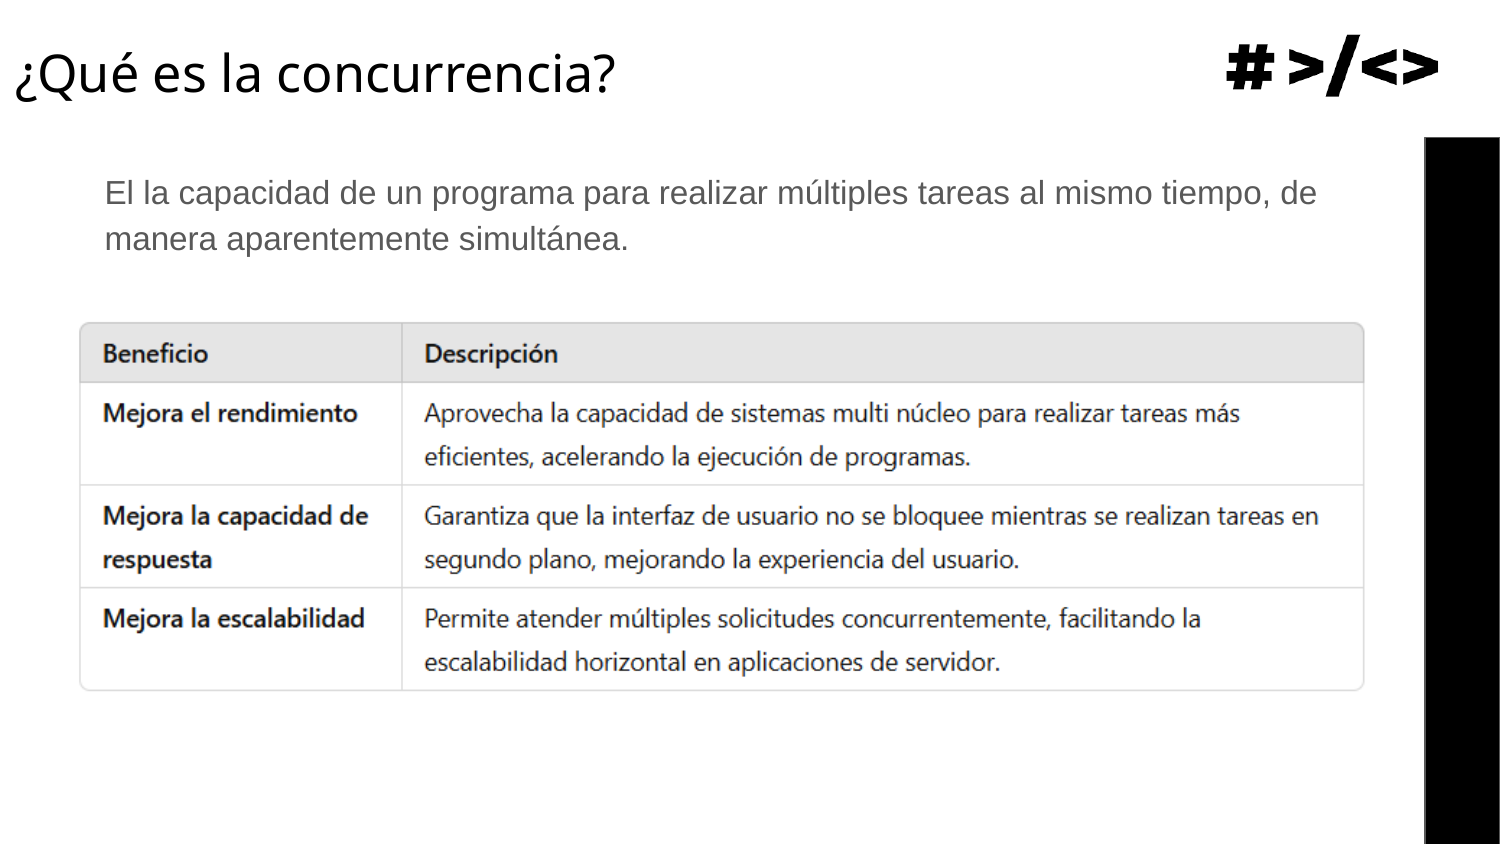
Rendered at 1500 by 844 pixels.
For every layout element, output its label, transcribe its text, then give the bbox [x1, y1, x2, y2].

text_box ¿Qué es la concurrencia? [0, 24, 1199, 125]
picture [1199, 16, 1463, 117]
text_box [1424, 137, 1500, 844]
text_box El la capacidad de un programa para realizar múltiples tareas al mismo tiempo, de manera aparentemente simultánea. [89, 150, 1353, 290]
picture [65, 305, 1382, 700]
